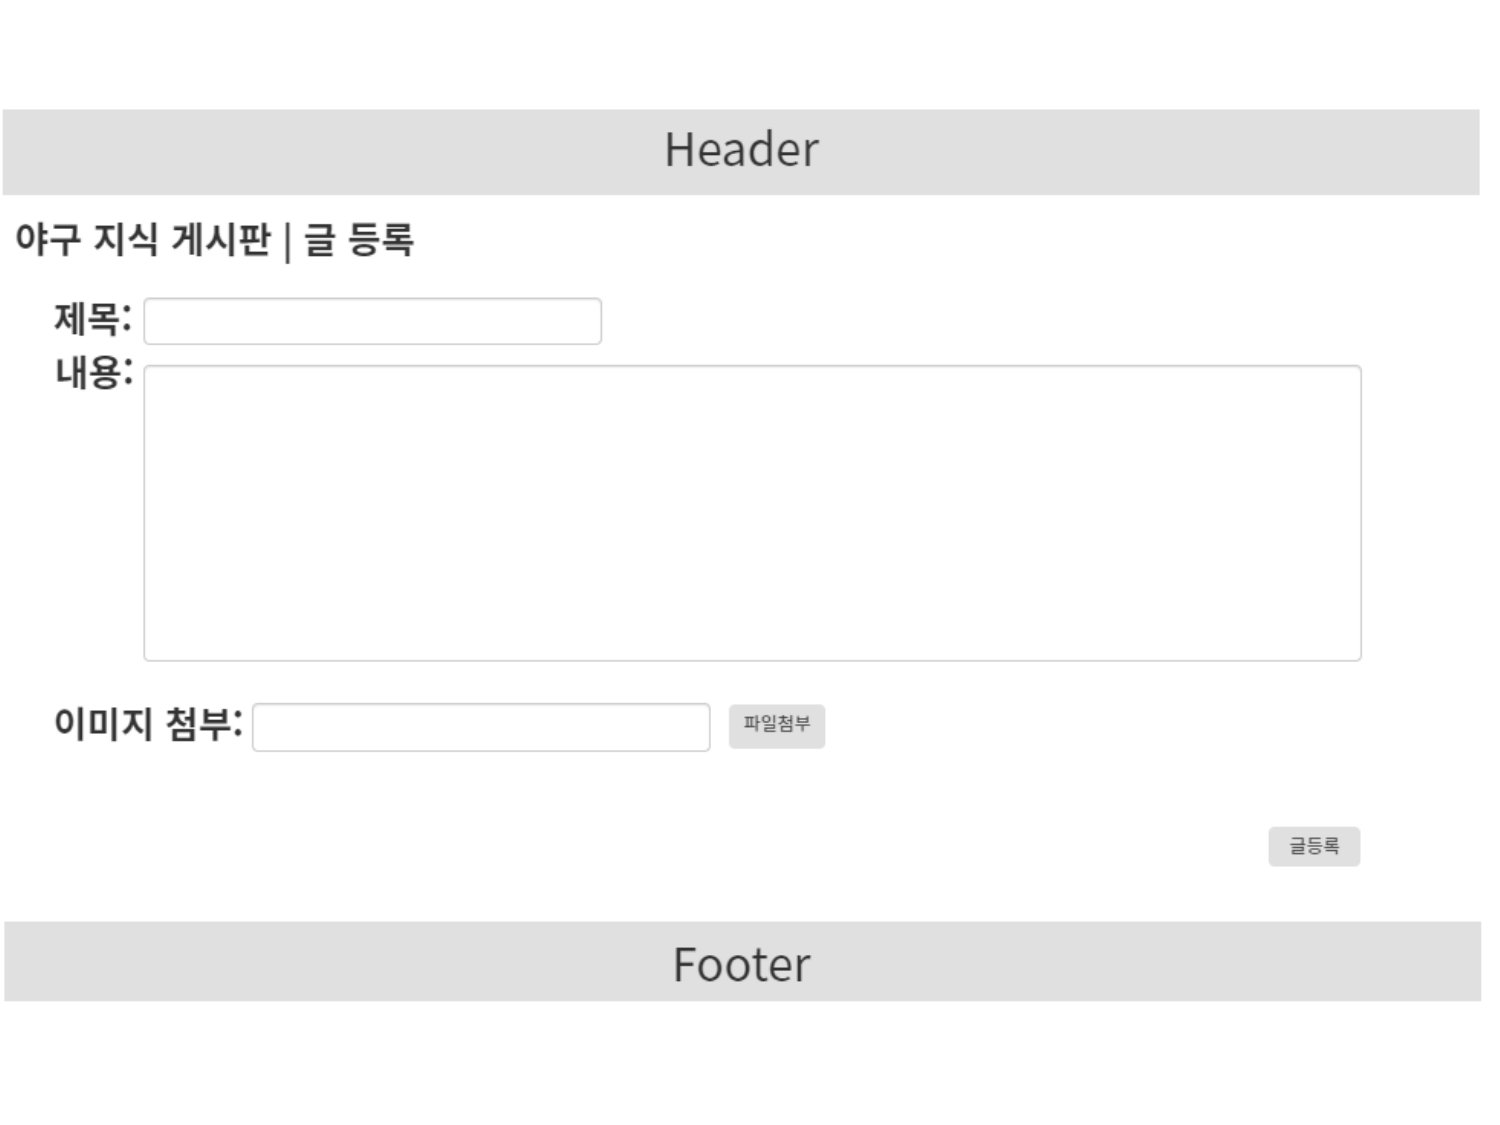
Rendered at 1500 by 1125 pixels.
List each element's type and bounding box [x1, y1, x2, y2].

picture [0, 102, 1483, 1003]
